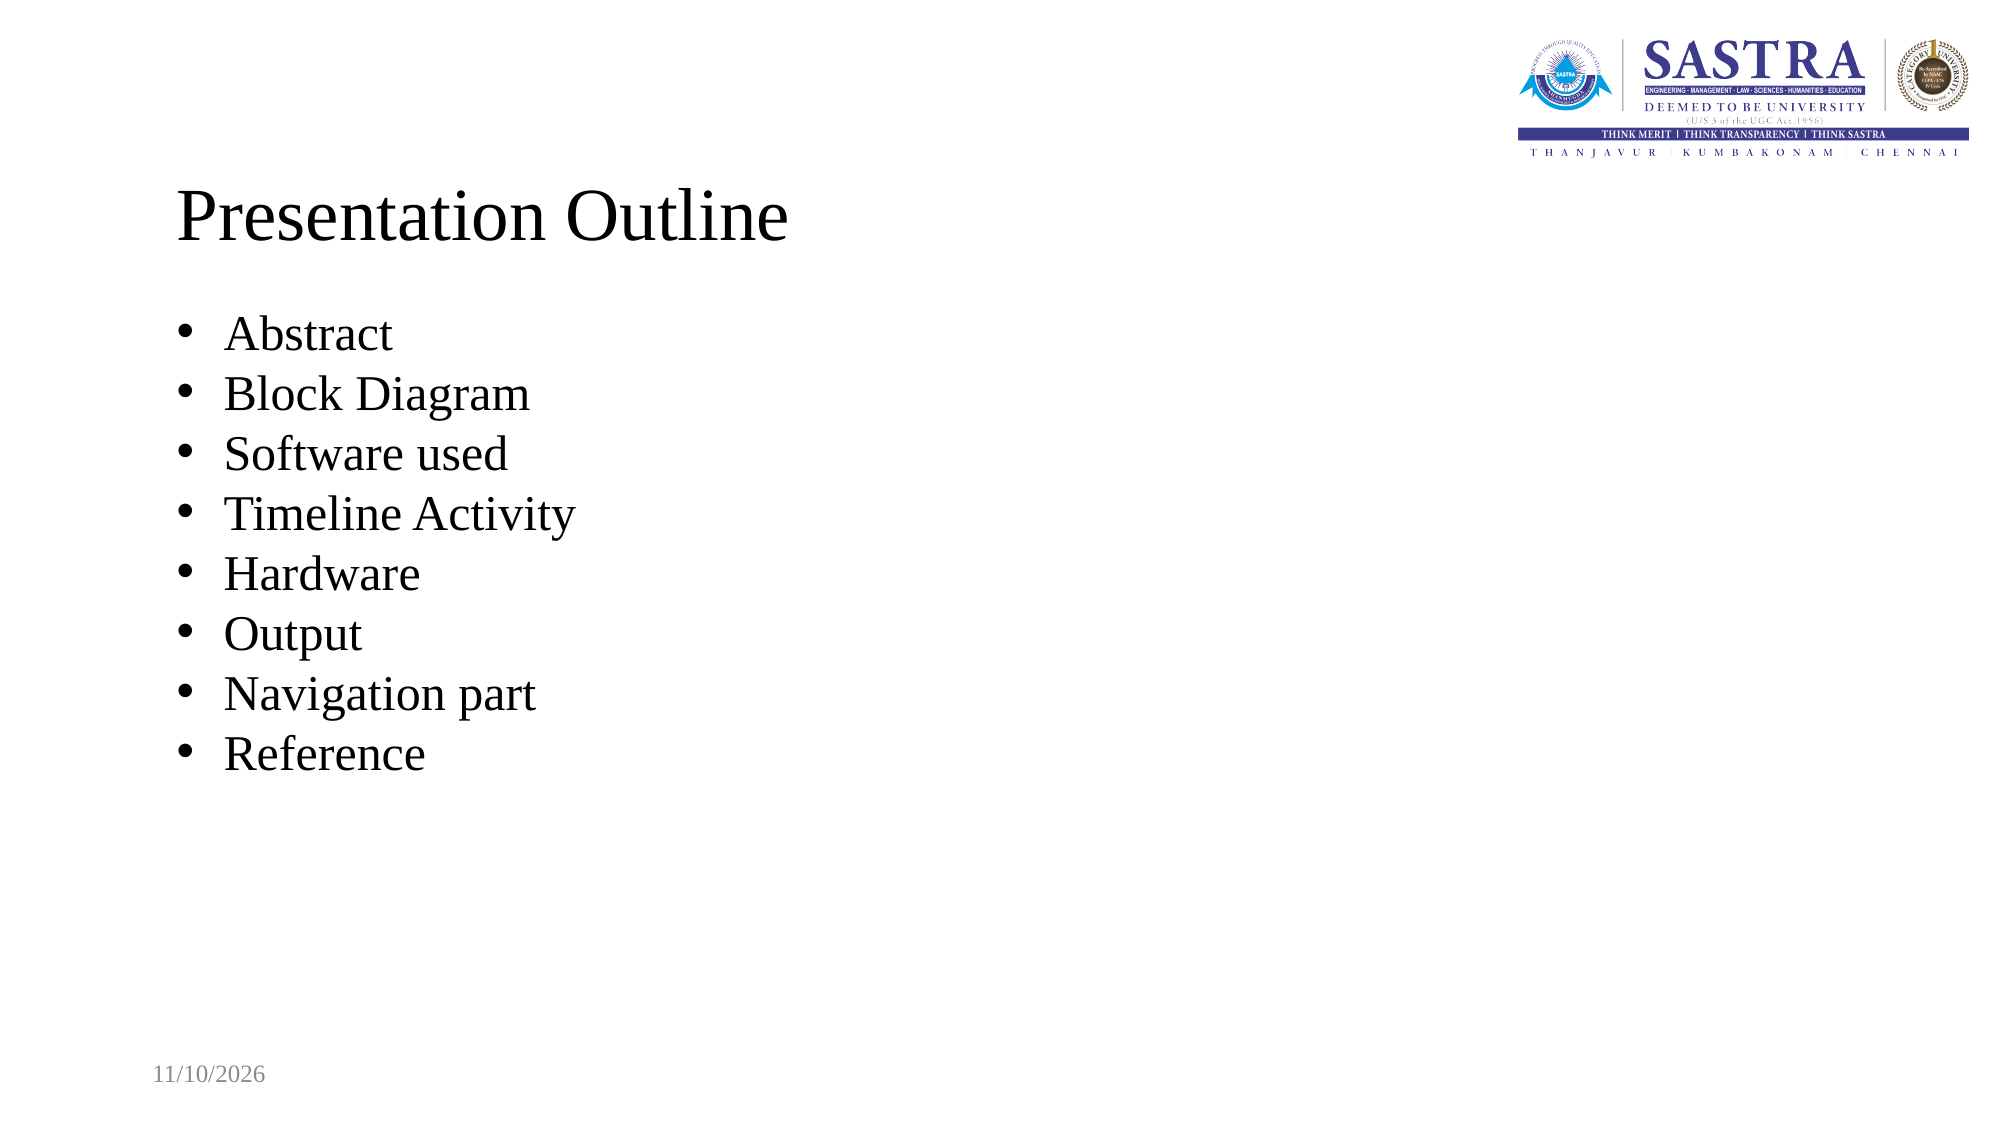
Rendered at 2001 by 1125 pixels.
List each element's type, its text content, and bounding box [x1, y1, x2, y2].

text_box Presentation Outline Abstract Block Diagram Software used Timeline Activity Hardware Output Navigation part Reference [161, 157, 806, 788]
picture [1518, 39, 1969, 158]
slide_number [137, 1042, 588, 1103]
